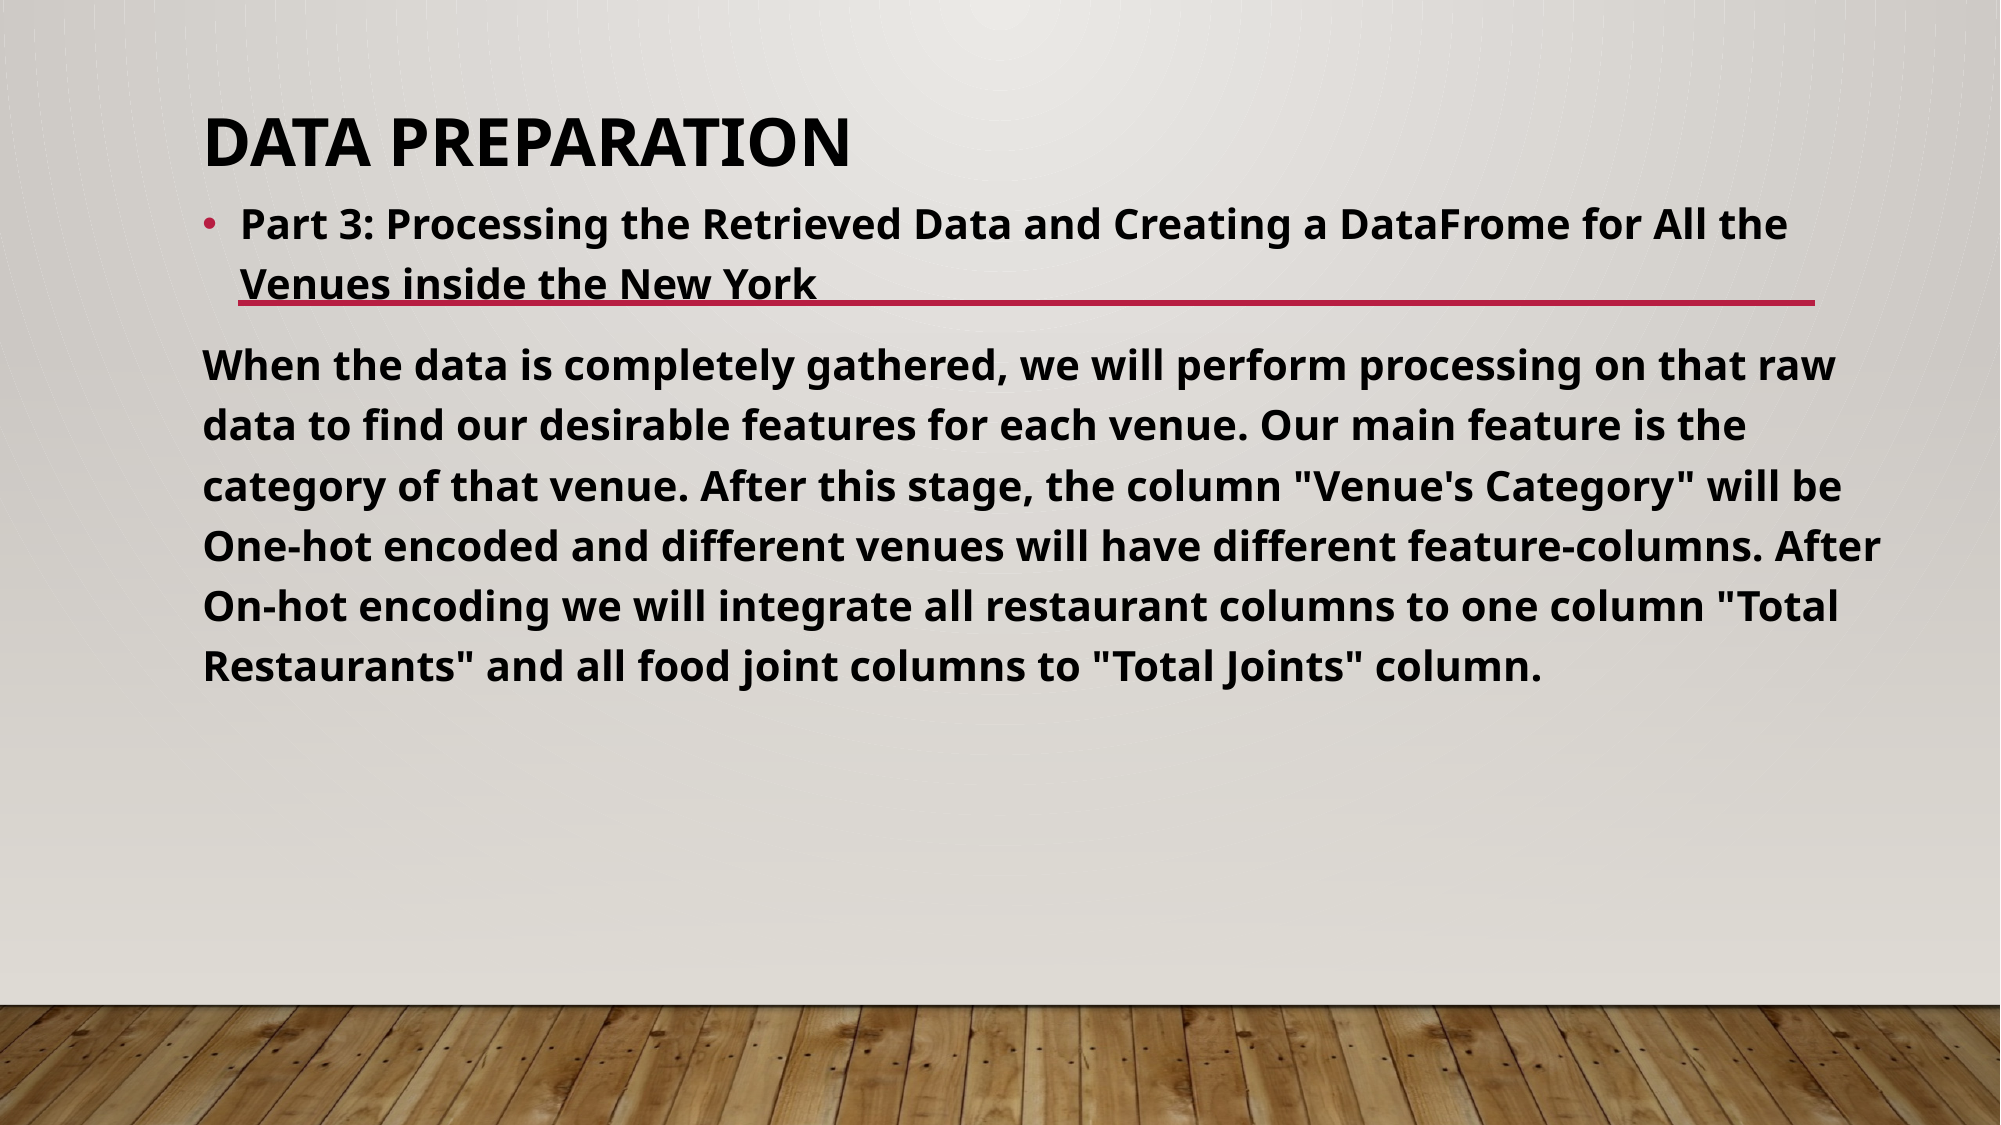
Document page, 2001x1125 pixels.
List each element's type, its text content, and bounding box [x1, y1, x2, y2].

picture [0, 1005, 2000, 1125]
title Data PREPARATION [187, 101, 1813, 180]
list Part 3: Processing the Retrieved Data and Creating a DataFrome for All the Venues inside the New York When the data is completely gathered, we will perform processing on that raw data to find our desirable features for each venue. Our main feature is the category of that venue. After this stage, the column "Venue's Category" will be One-hot encoded and different venues will have different feature-columns. After On-hot encoding we will integrate all restaurant columns to one column "Total Restaurants" and all food joint columns to "Total Joints" column. [187, 180, 1903, 925]
